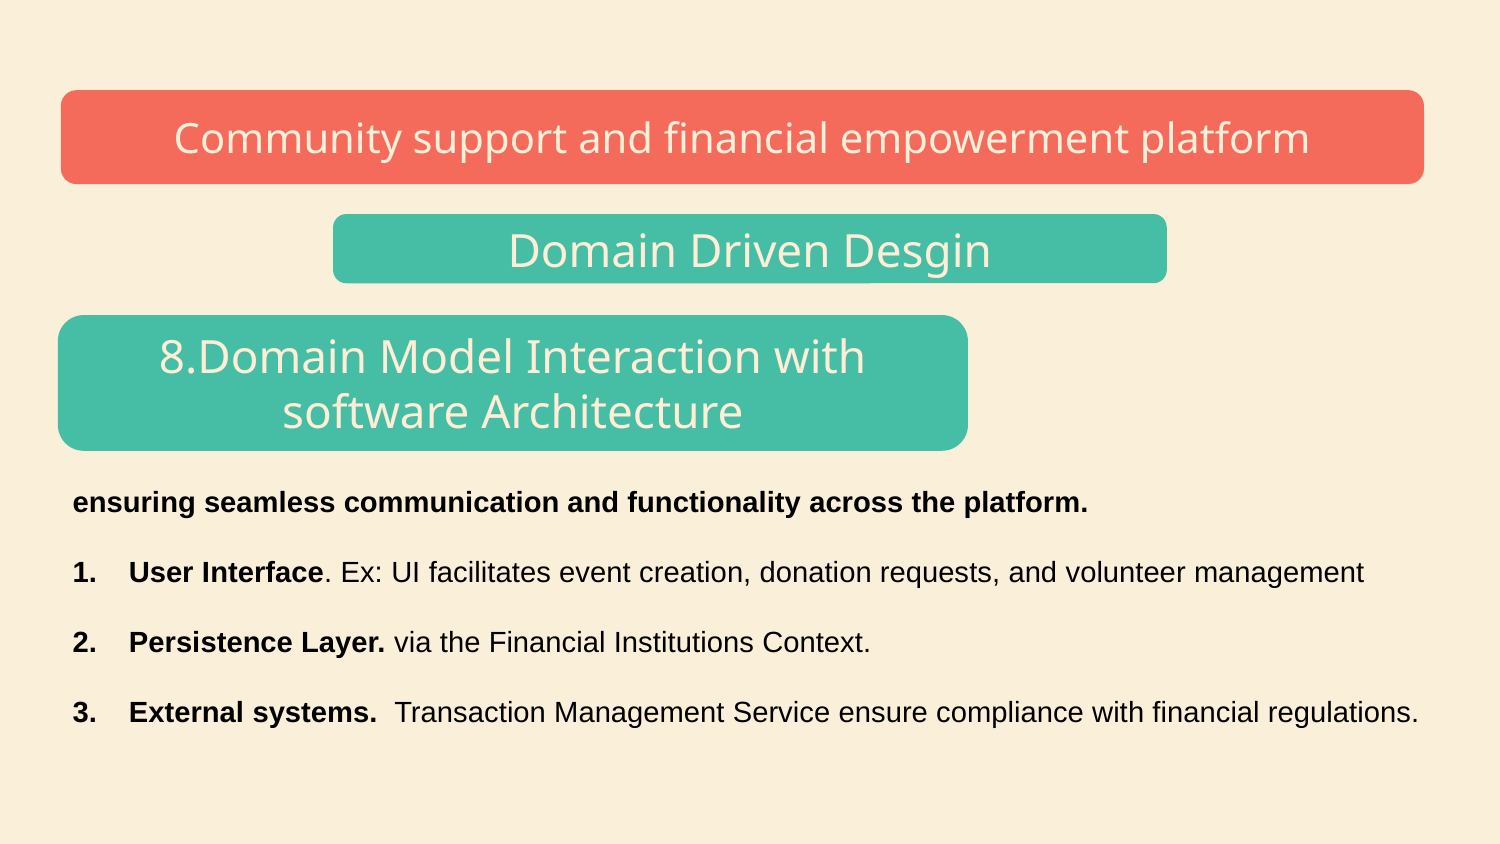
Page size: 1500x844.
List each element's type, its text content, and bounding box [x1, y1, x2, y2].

text_box Domain Driven Desgin [333, 214, 1167, 284]
text_box Community support and financial empowerment platform [60, 90, 1425, 185]
text_box ensuring seamless communication and functionality across the platform. User Interface. Ex: UI facilitates event creation, donation requests, and volunteer management Persistence Layer. via the Financial Institutions Context. External systems. Transaction Management Service ensure compliance with financial regulations. [57, 475, 1497, 736]
text_box 8.Domain Model Interaction with software Architecture [57, 315, 968, 451]
